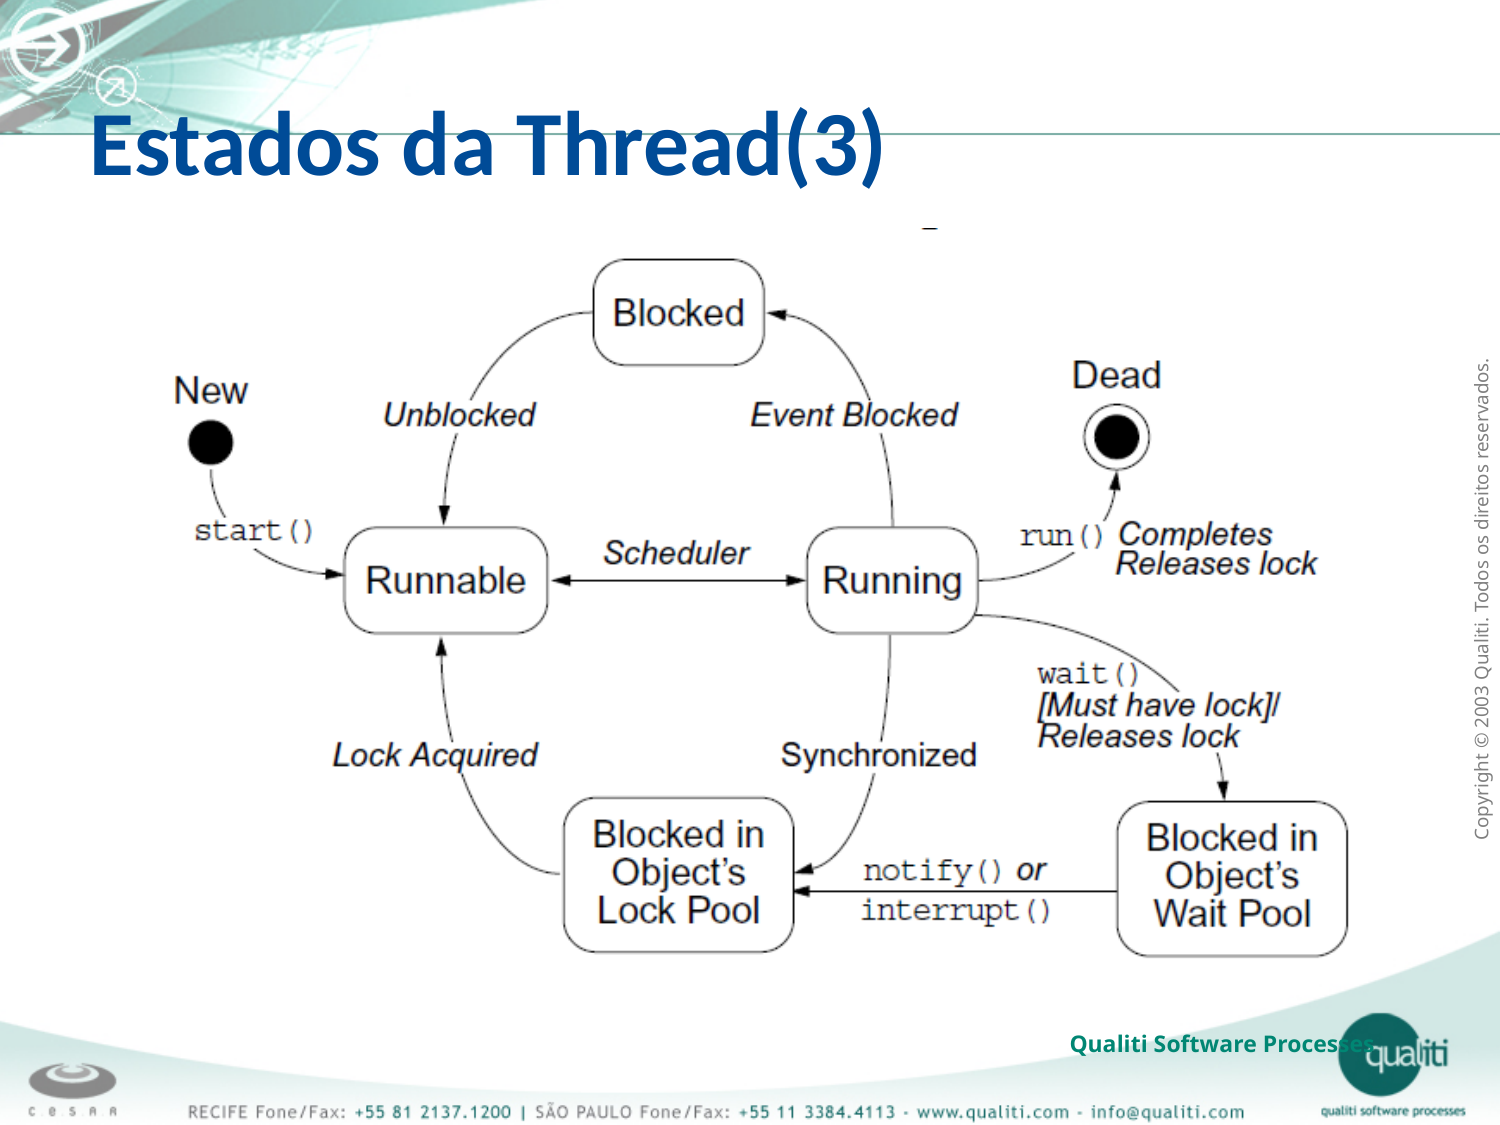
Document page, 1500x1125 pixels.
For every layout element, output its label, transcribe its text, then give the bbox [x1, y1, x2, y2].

picture [0, 0, 1500, 1125]
text_box Estados da Thread(3) [75, 45, 1425, 233]
text_box [75, 262, 1425, 1005]
